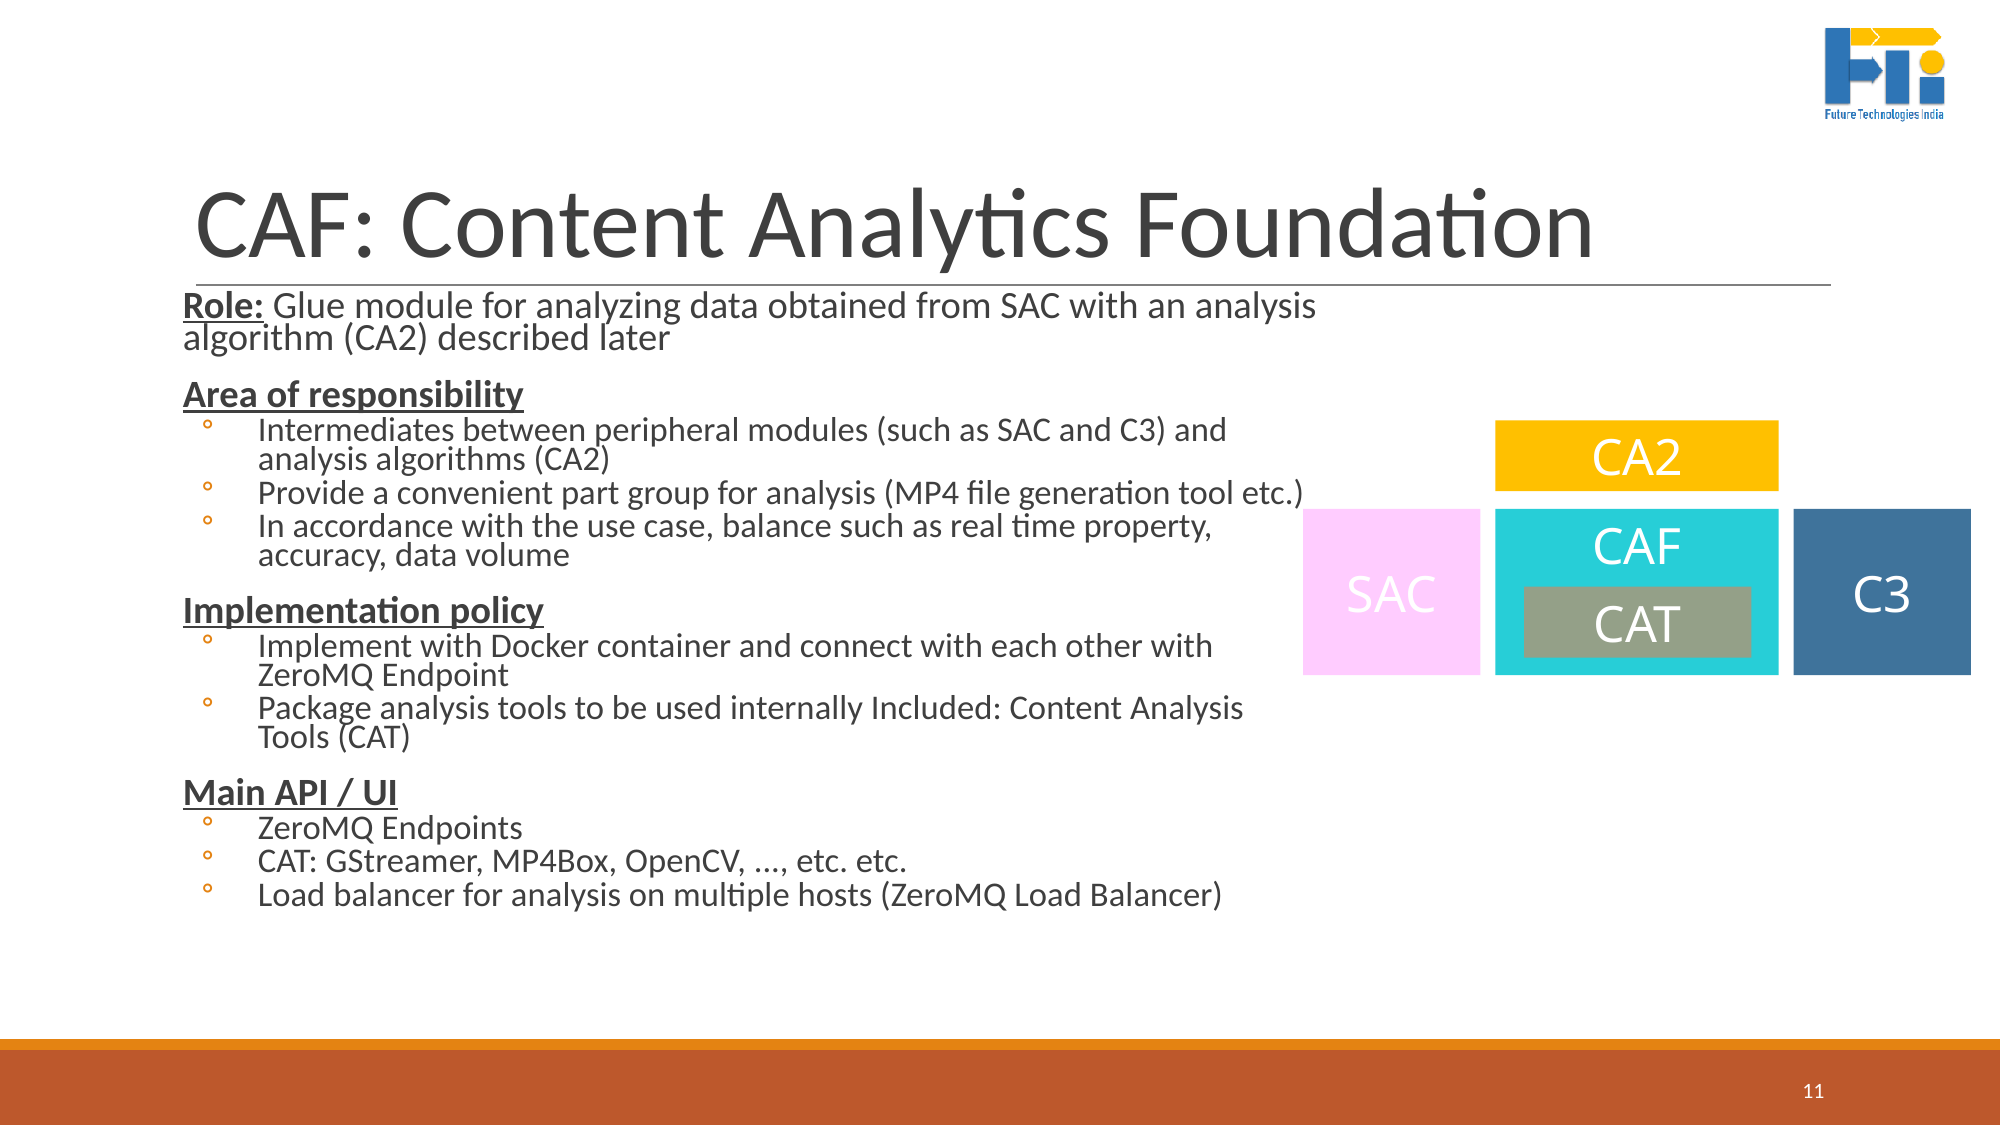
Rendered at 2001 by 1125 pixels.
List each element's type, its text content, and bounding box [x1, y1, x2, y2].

text_box CAT [1524, 586, 1752, 658]
text_box CA2 [1495, 420, 1779, 492]
text_box C3 [1793, 508, 1971, 676]
title CAF: Content Analytics Foundation [180, 47, 1830, 285]
slide_number ‹#› [1624, 1059, 1840, 1120]
text_box Role: Glue module for analyzing data obtained from SAC with an analysis algorithm (CA2) described later Area of responsibility Intermediates between peripheral modules (such as SAC and C3) and analysis algorithms (CA2) Provide a convenient part group for analysis (MP4 file generation tool etc.) In accordance with the use case, balance such as real time property, accuracy, data volume Implementation policy Implement with Docker container and connect with each other with ZeroMQ Endpoint Package analysis tools to be used internally Included: Content Analysis Tools (CAT) Main API / UI ZeroMQ Endpoints CAT: GStreamer, MP4Box, OpenCV, ..., etc. etc. Load balancer for analysis on multiple hosts (ZeroMQ Load Balancer) [107, 284, 1323, 1031]
picture [1800, 12, 1980, 139]
text_box CAF [1495, 508, 1779, 676]
text_box SAC [1303, 508, 1481, 676]
